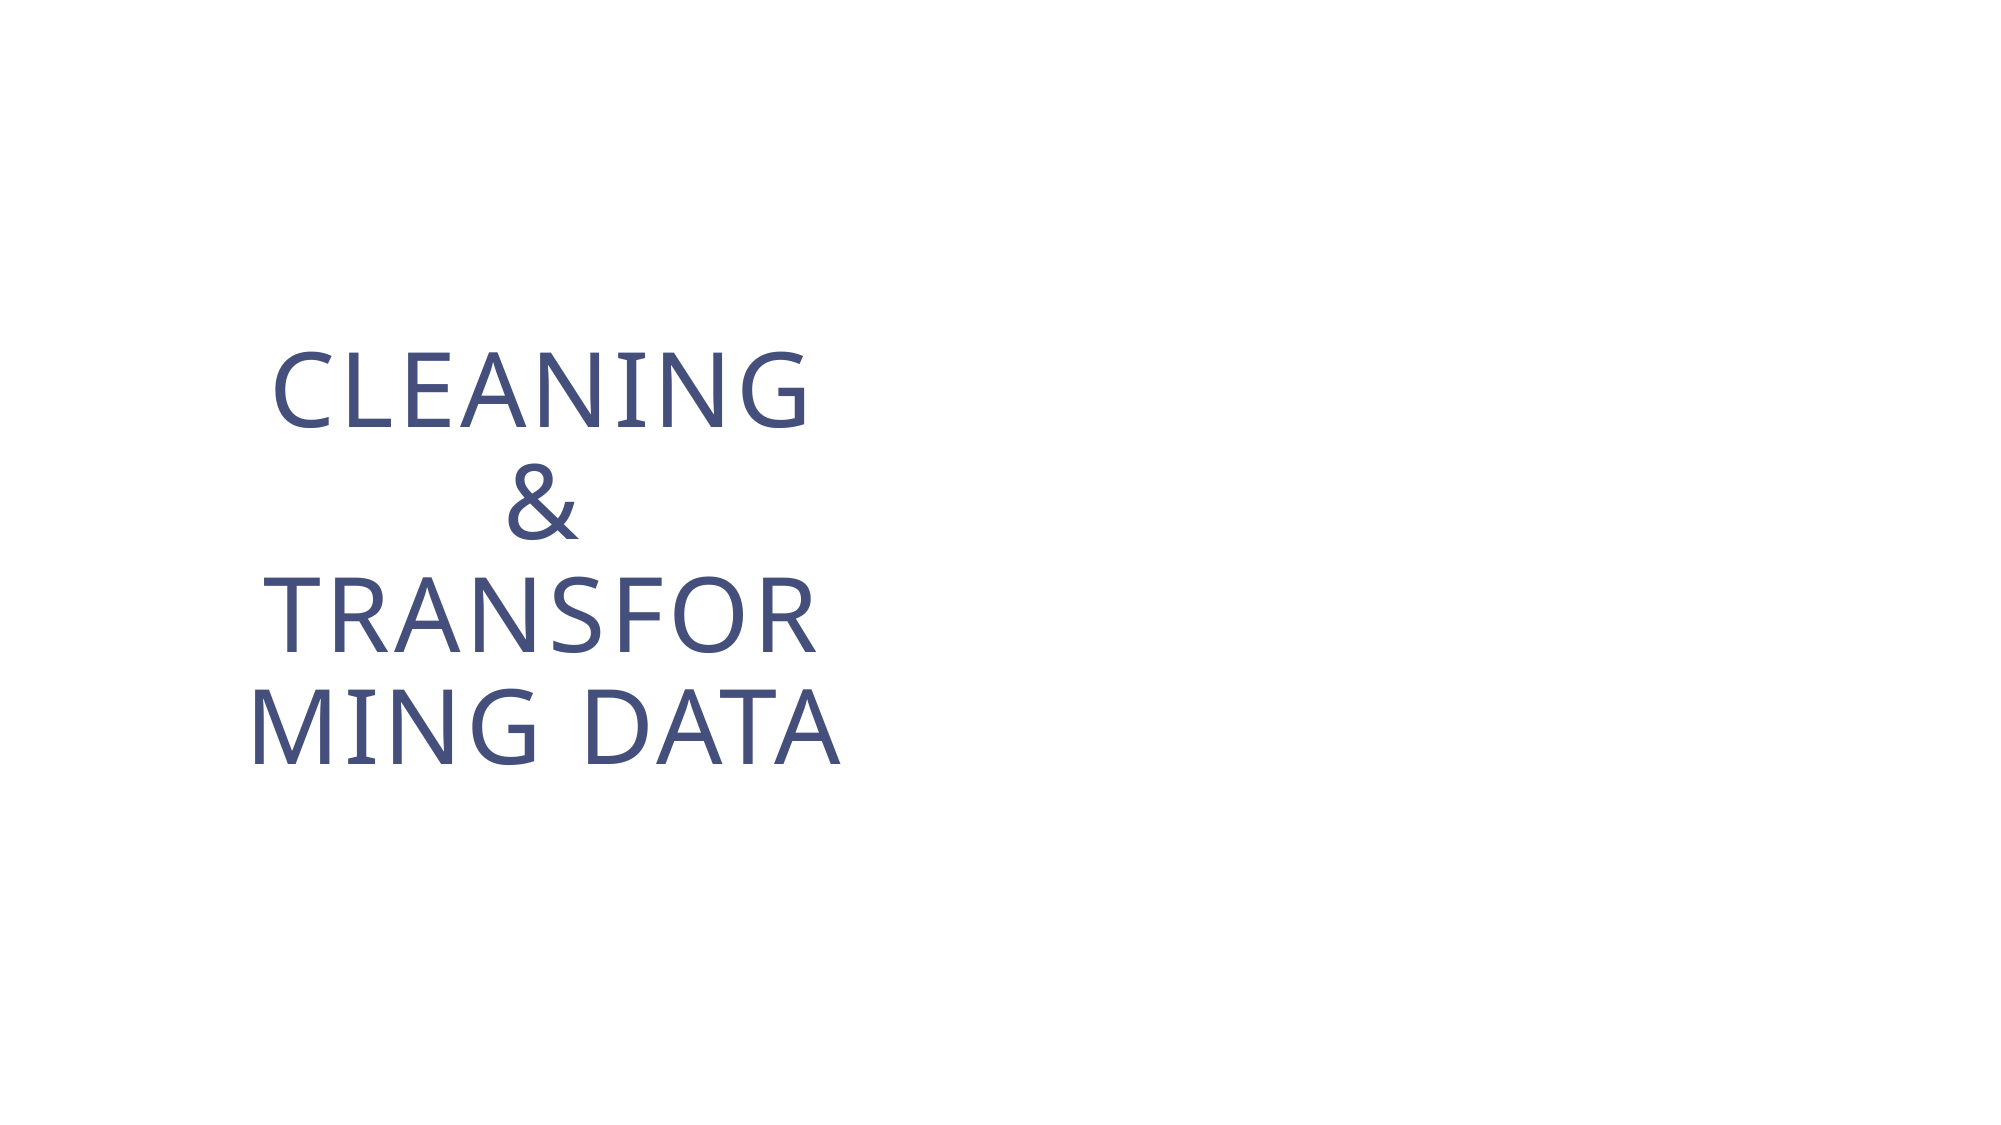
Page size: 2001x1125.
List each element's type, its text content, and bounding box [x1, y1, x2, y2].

title Cleaning & Transforming Data [206, 237, 882, 888]
